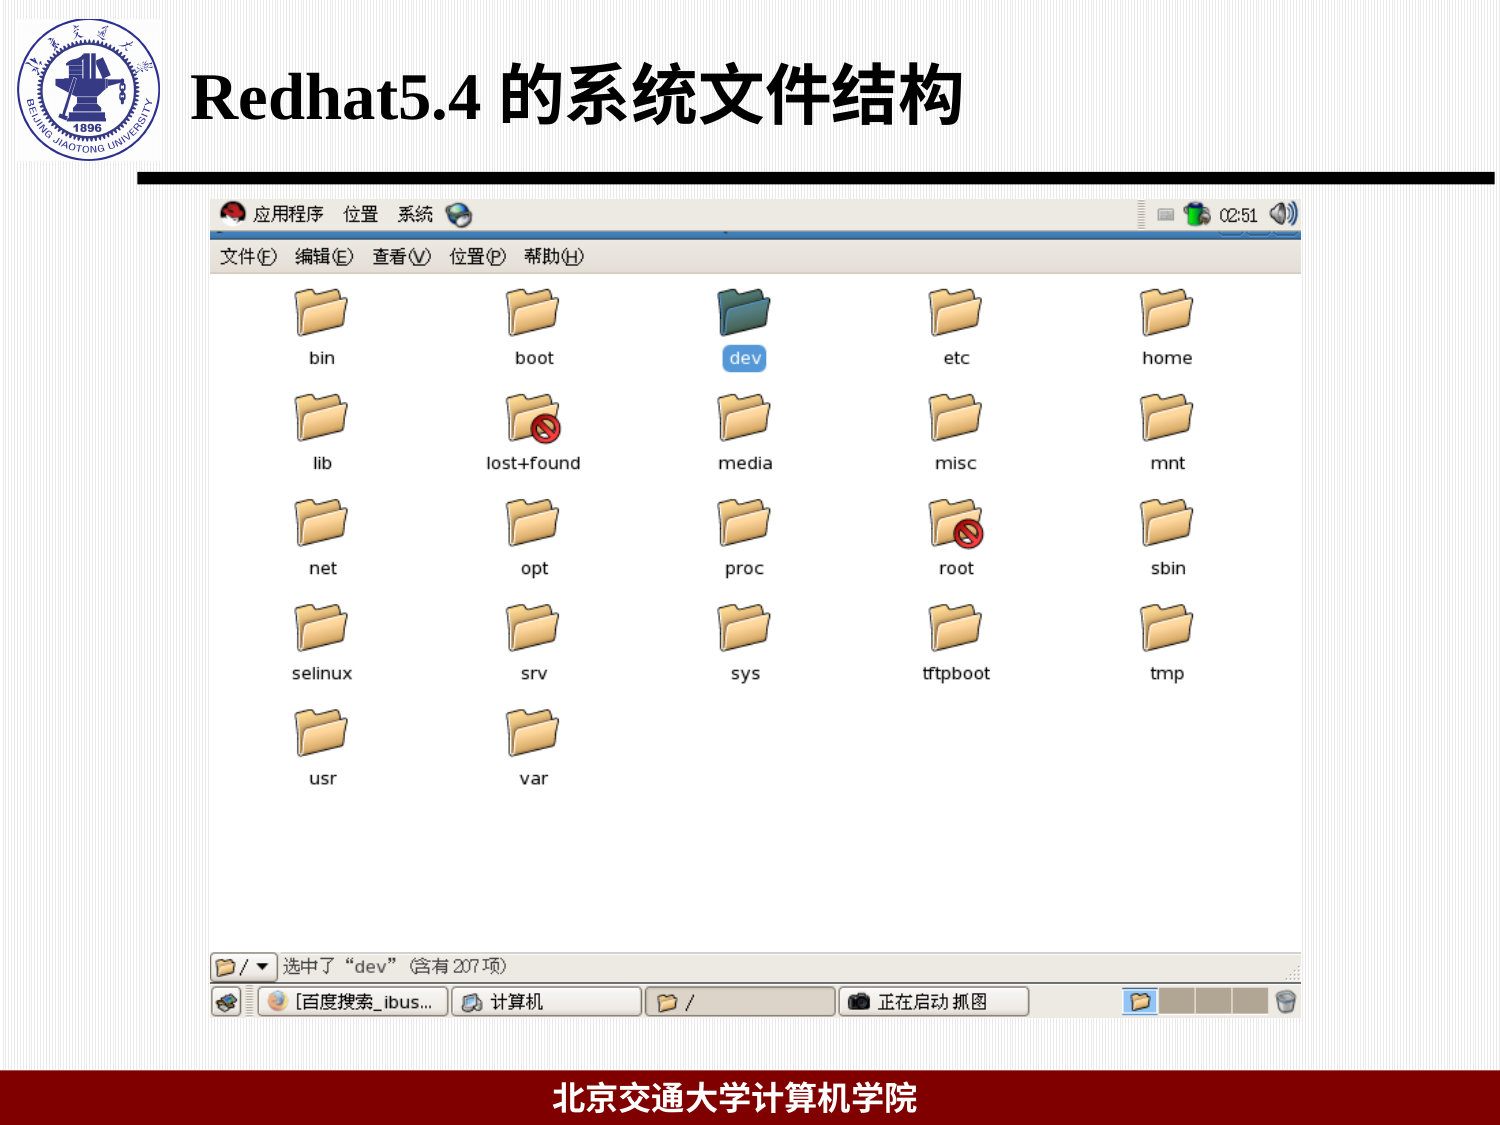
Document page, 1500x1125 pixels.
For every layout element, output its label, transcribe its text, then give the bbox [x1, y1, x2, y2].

title Redhat5.4的系统文件结构 [175, 45, 1425, 176]
picture [17, 19, 160, 161]
picture [210, 198, 1302, 1018]
